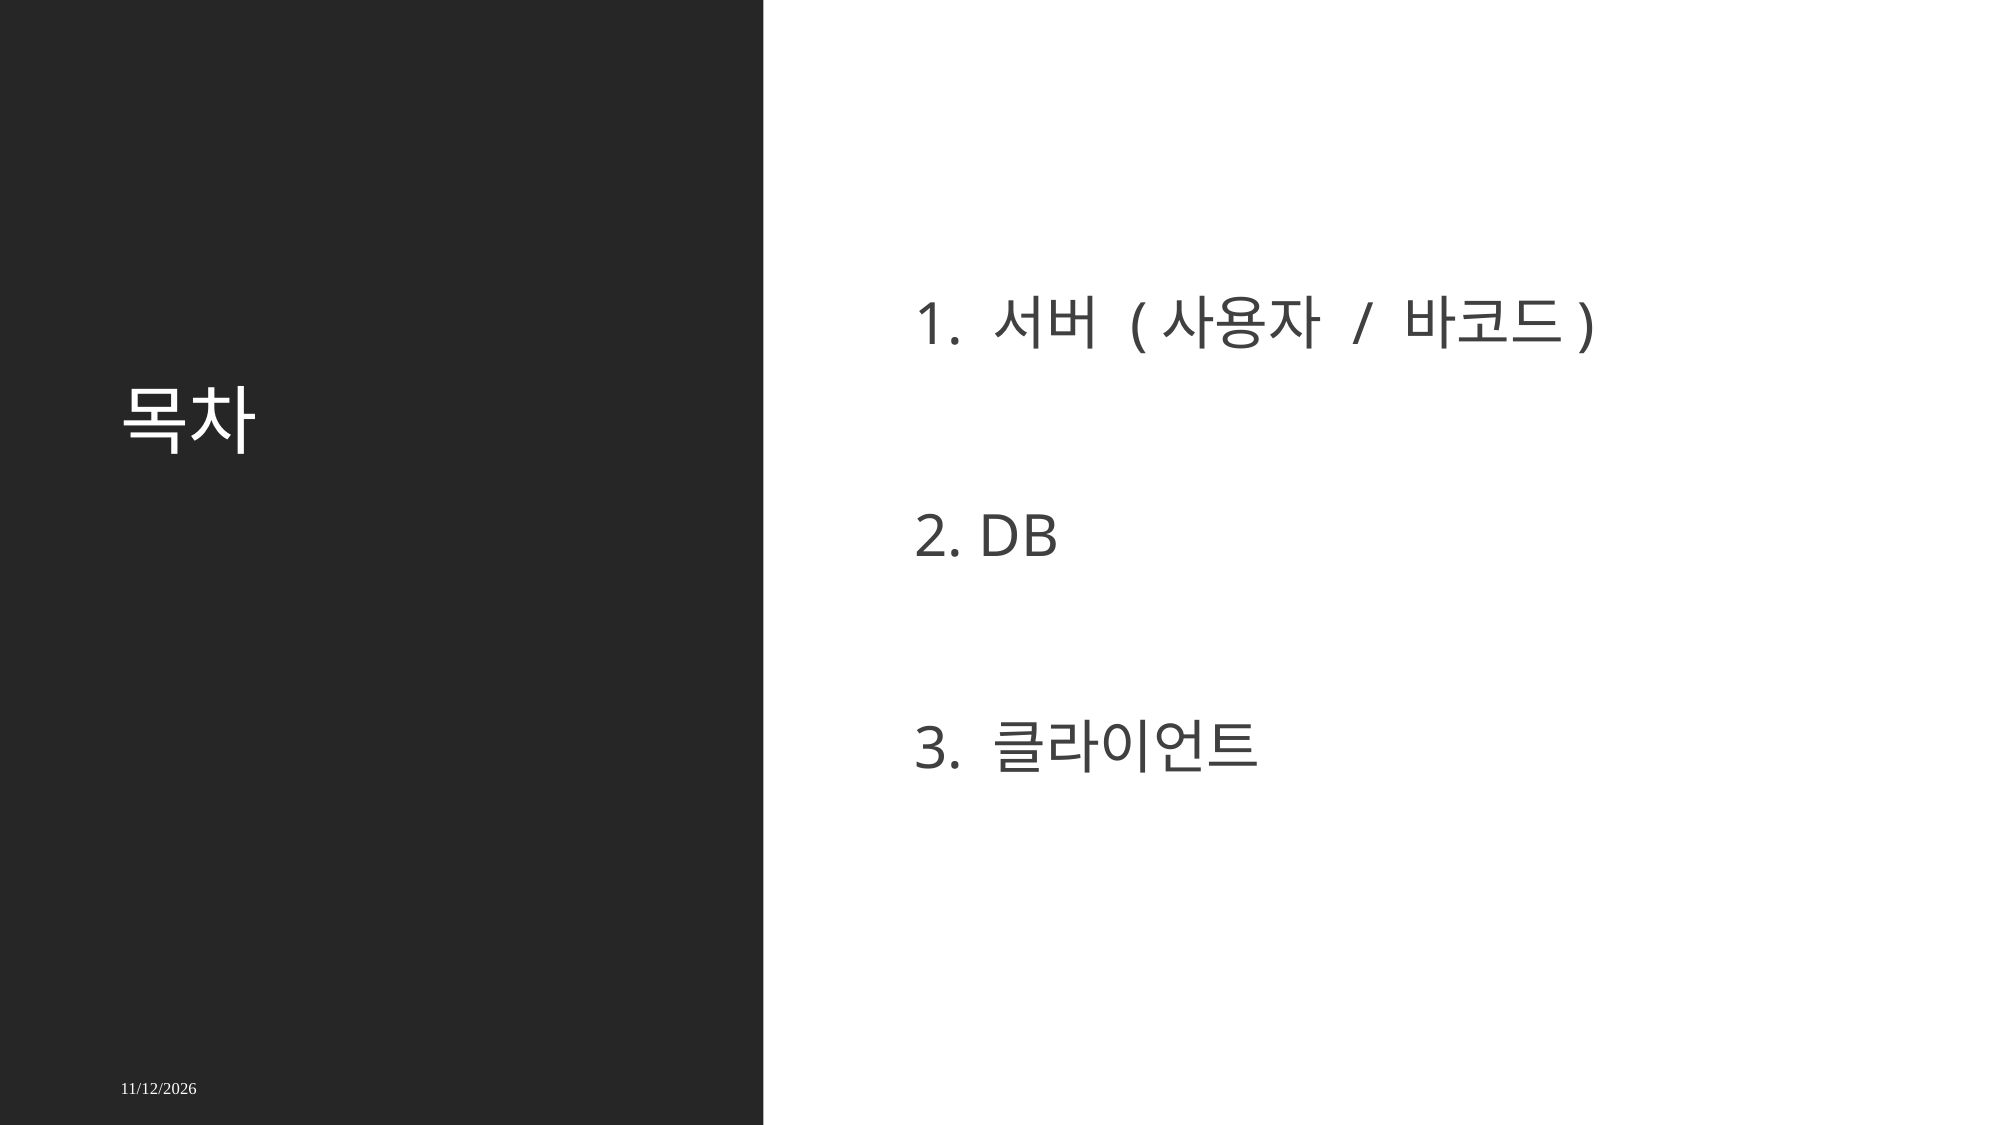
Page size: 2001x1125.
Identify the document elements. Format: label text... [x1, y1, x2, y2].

title 목차 [105, 128, 683, 473]
list 1. 서버 (사용자 / 바코드) 2. DB 3. 클라이언트 [899, 271, 1873, 1125]
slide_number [105, 1057, 683, 1118]
